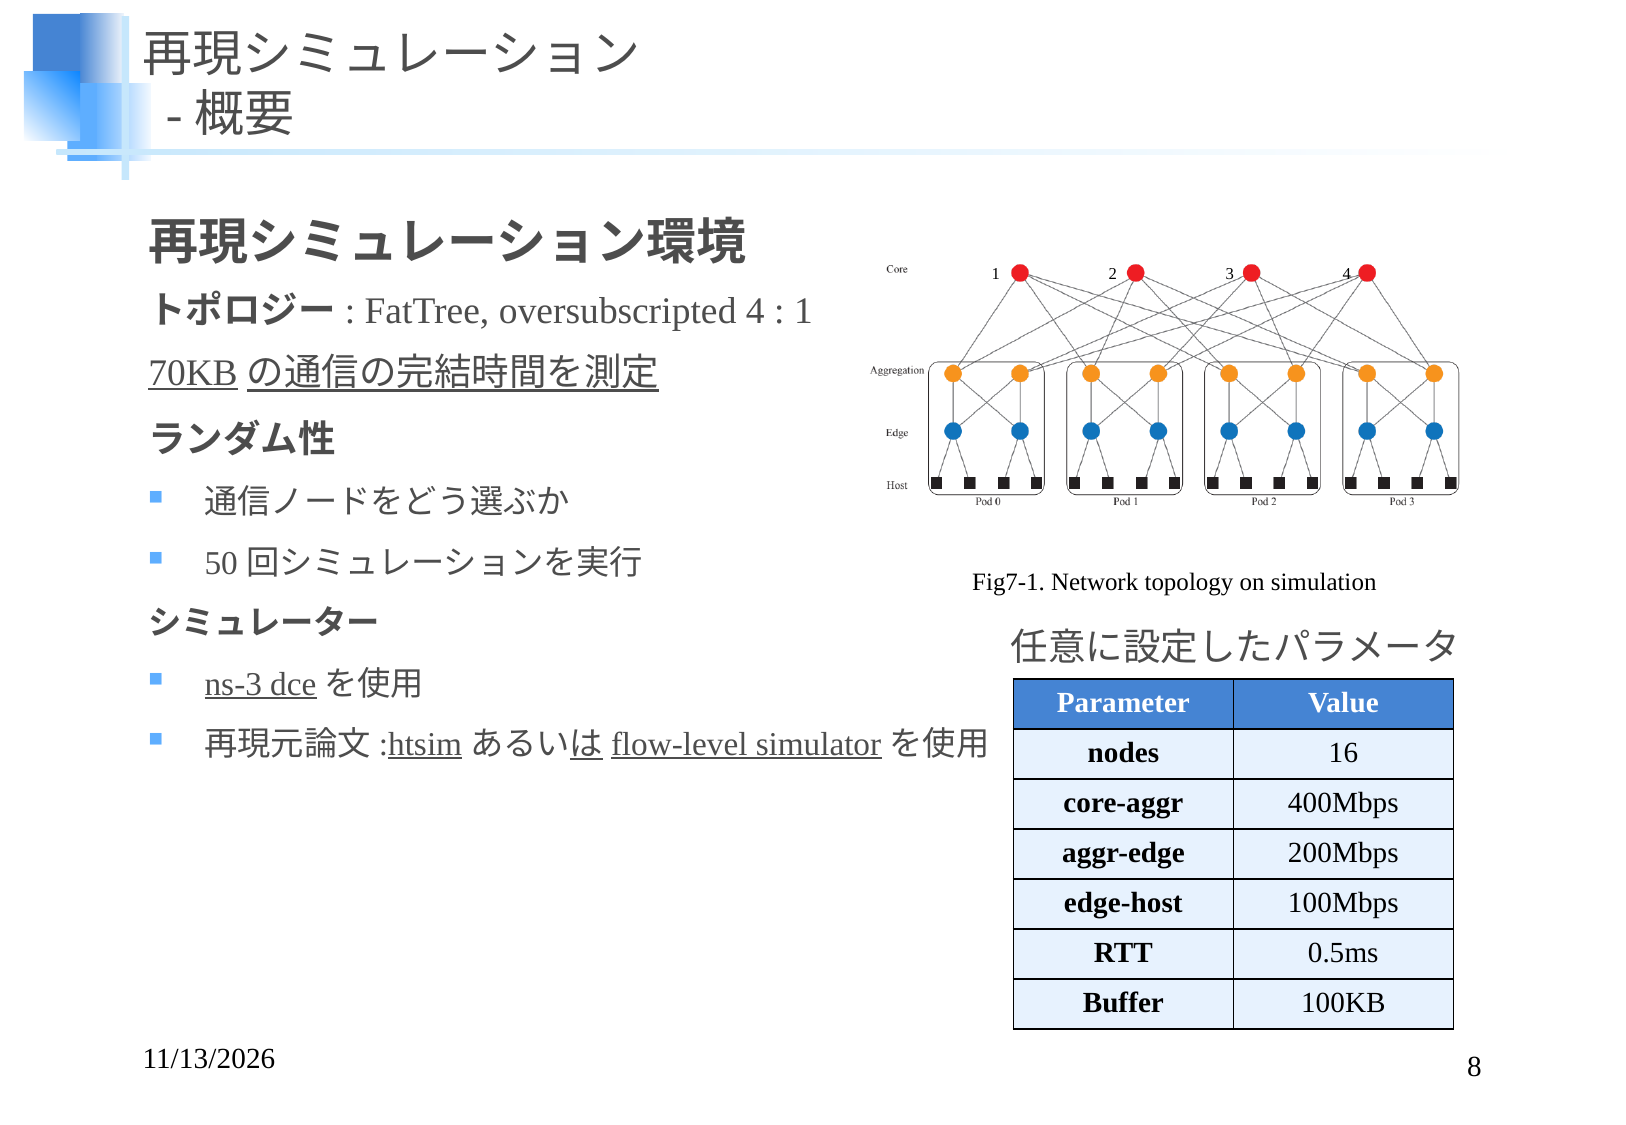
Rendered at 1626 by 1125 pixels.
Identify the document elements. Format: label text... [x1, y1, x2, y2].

table_cell 16 [1234, 730, 1453, 778]
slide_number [127, 1034, 467, 1083]
table_cell 200Mbps [1234, 830, 1453, 878]
table_cell edge-host [1014, 880, 1233, 928]
table_cell core-aggr [1014, 780, 1233, 828]
table_cell aggr-edge [1014, 830, 1233, 878]
text_box Fig7-1. Network topology on simulation [957, 558, 1393, 603]
table_cell nodes [1014, 730, 1233, 778]
list 再現シミュレーション環境 トポロジー: FatTree, oversubscripted 4 : 1 70KBの通信の完結時間を測定 ランダム性 通信ノードをどう選ぶか 50回シミュレーションを実行 シミュレーター ns-3 dceを使用 再現元論文:htsimあるいはflow-level simulatorを使用 [133, 189, 1492, 693]
slide_number 8 [1158, 1042, 1497, 1090]
table_header Parameter [1014, 680, 1233, 728]
table_header Value [1234, 680, 1453, 728]
table_cell Buffer [1014, 980, 1233, 1028]
table_cell RTT [1014, 930, 1233, 978]
title 再現シミュレーション -概要 [127, 54, 1522, 149]
text_box 任意に設定したパラメータ [995, 615, 1475, 676]
table_cell 100Mbps [1234, 880, 1453, 928]
table_cell 100KB [1234, 980, 1453, 1028]
table_cell 400Mbps [1234, 780, 1453, 828]
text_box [859, 249, 1470, 516]
table_cell 0.5ms [1234, 930, 1453, 978]
